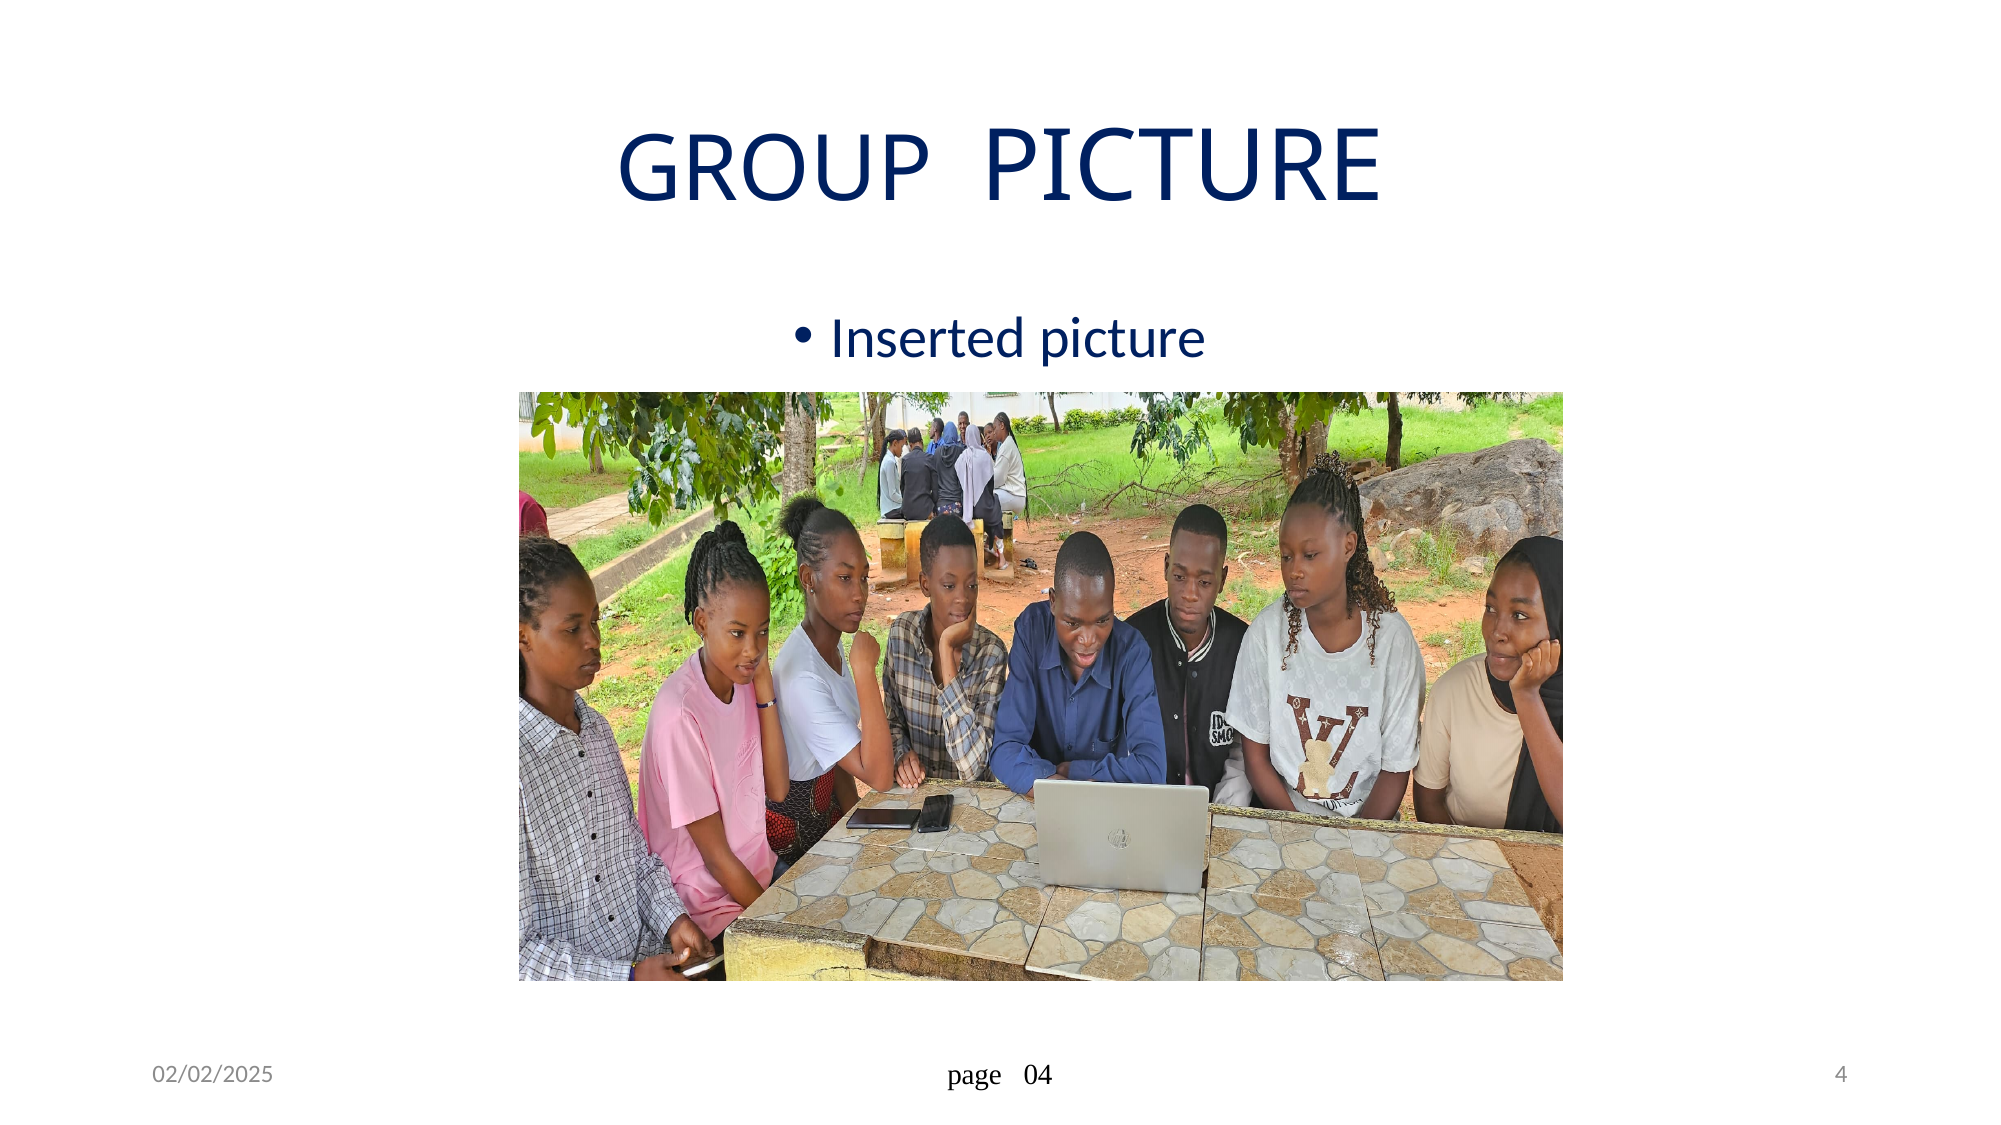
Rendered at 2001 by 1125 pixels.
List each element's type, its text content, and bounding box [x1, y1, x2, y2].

slide_number 4 [1412, 1042, 1863, 1103]
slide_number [137, 1042, 588, 1103]
picture [519, 392, 1563, 981]
list Inserted picture [137, 299, 1863, 1014]
footer page 04 [662, 1042, 1338, 1103]
title GROUP PICTURE [137, 59, 1863, 278]
